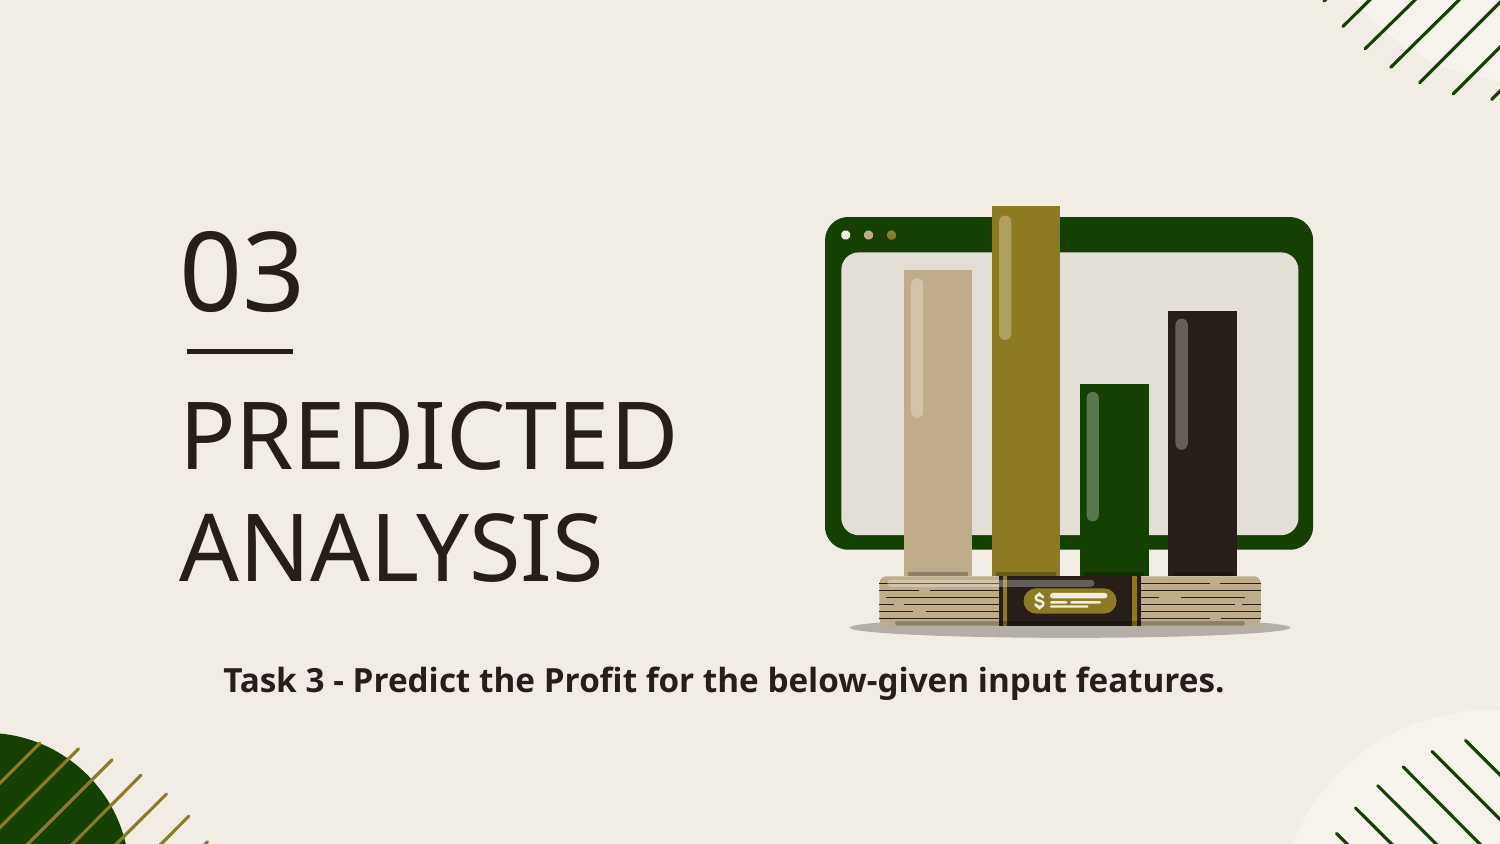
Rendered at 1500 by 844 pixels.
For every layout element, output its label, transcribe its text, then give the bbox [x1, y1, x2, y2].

title 03 [164, 185, 341, 350]
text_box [824, 205, 1314, 639]
title PREDICTED ANALYSIS [164, 360, 784, 619]
text_box Task 3 - Predict the Profit for the below-given input features. [183, 644, 1336, 721]
